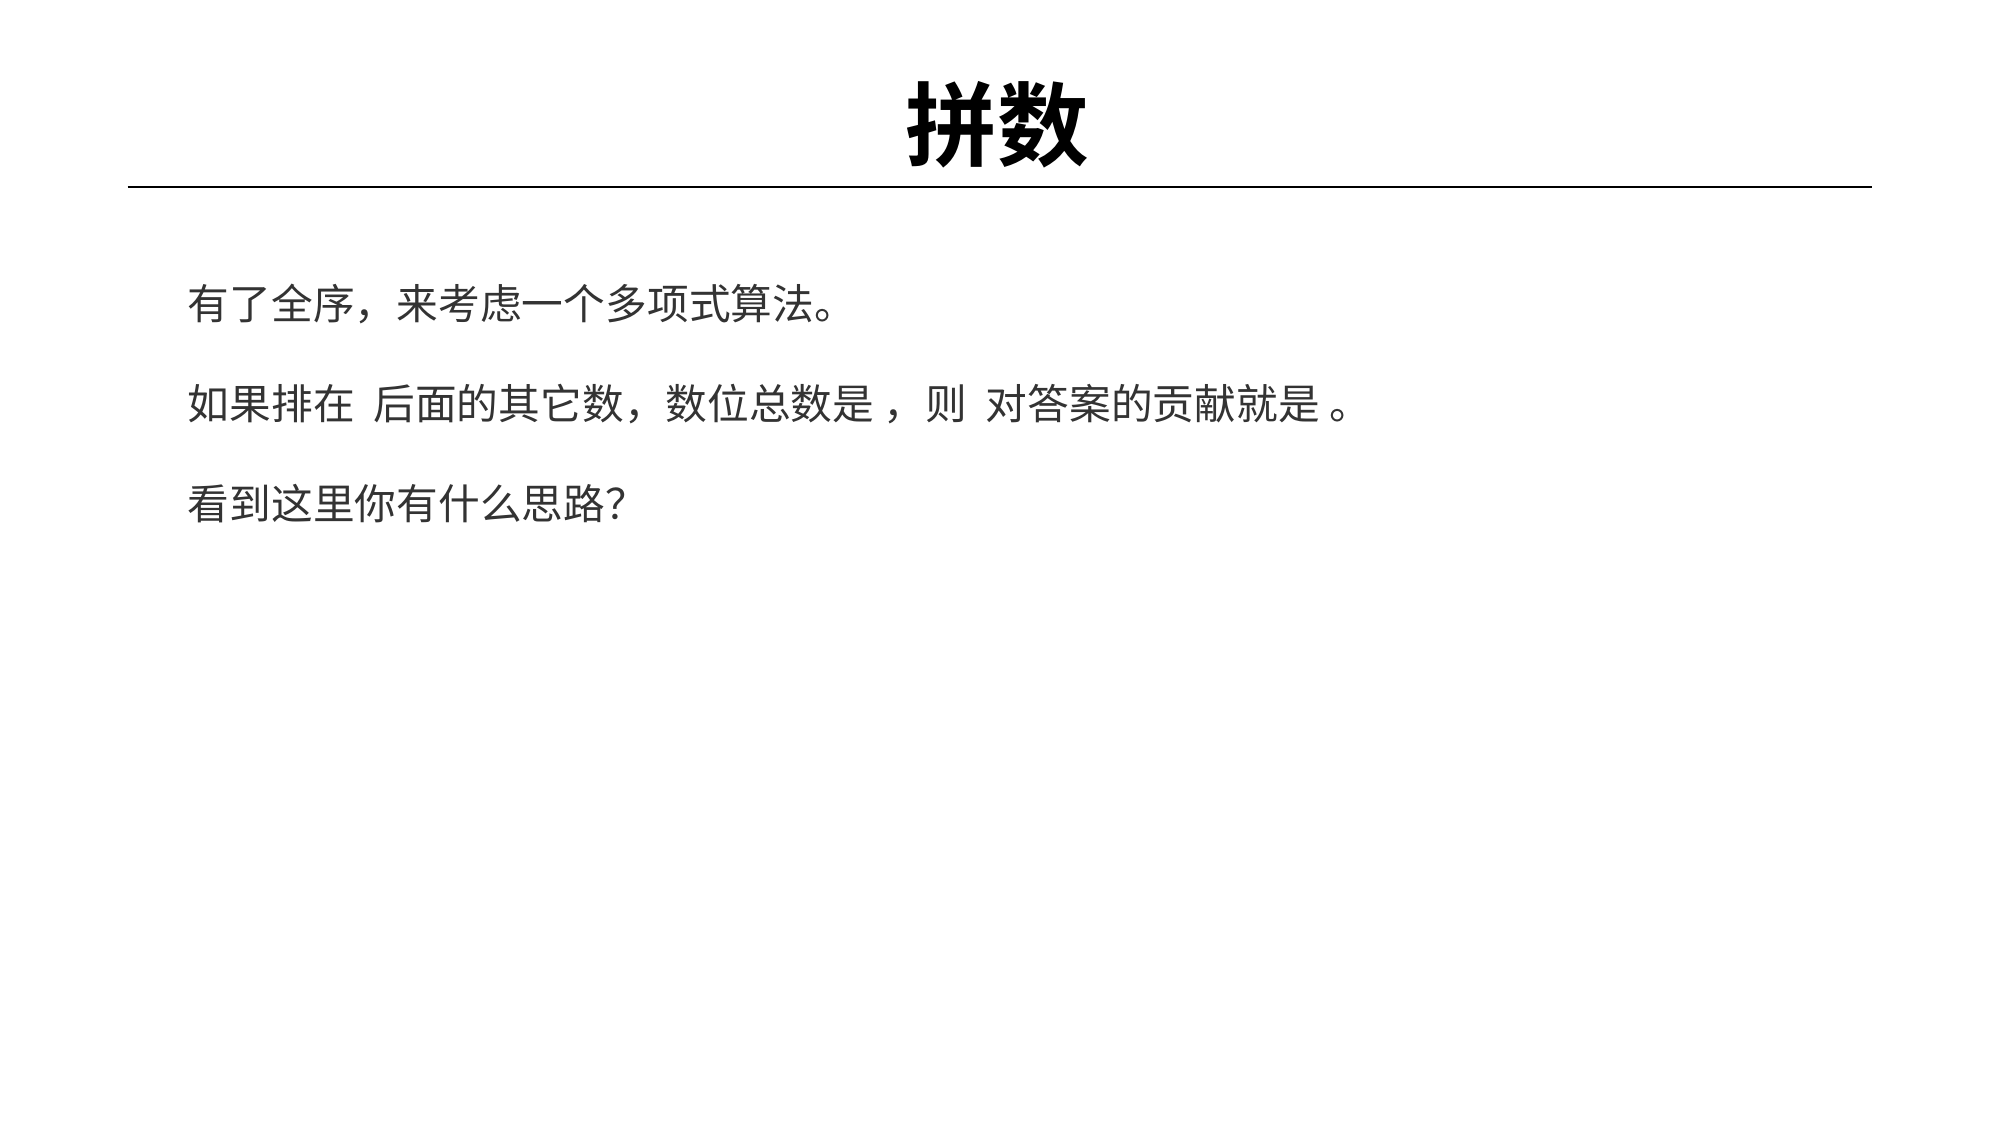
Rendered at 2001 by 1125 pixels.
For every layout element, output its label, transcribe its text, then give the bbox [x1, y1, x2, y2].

title 拼数 [122, 35, 1873, 188]
